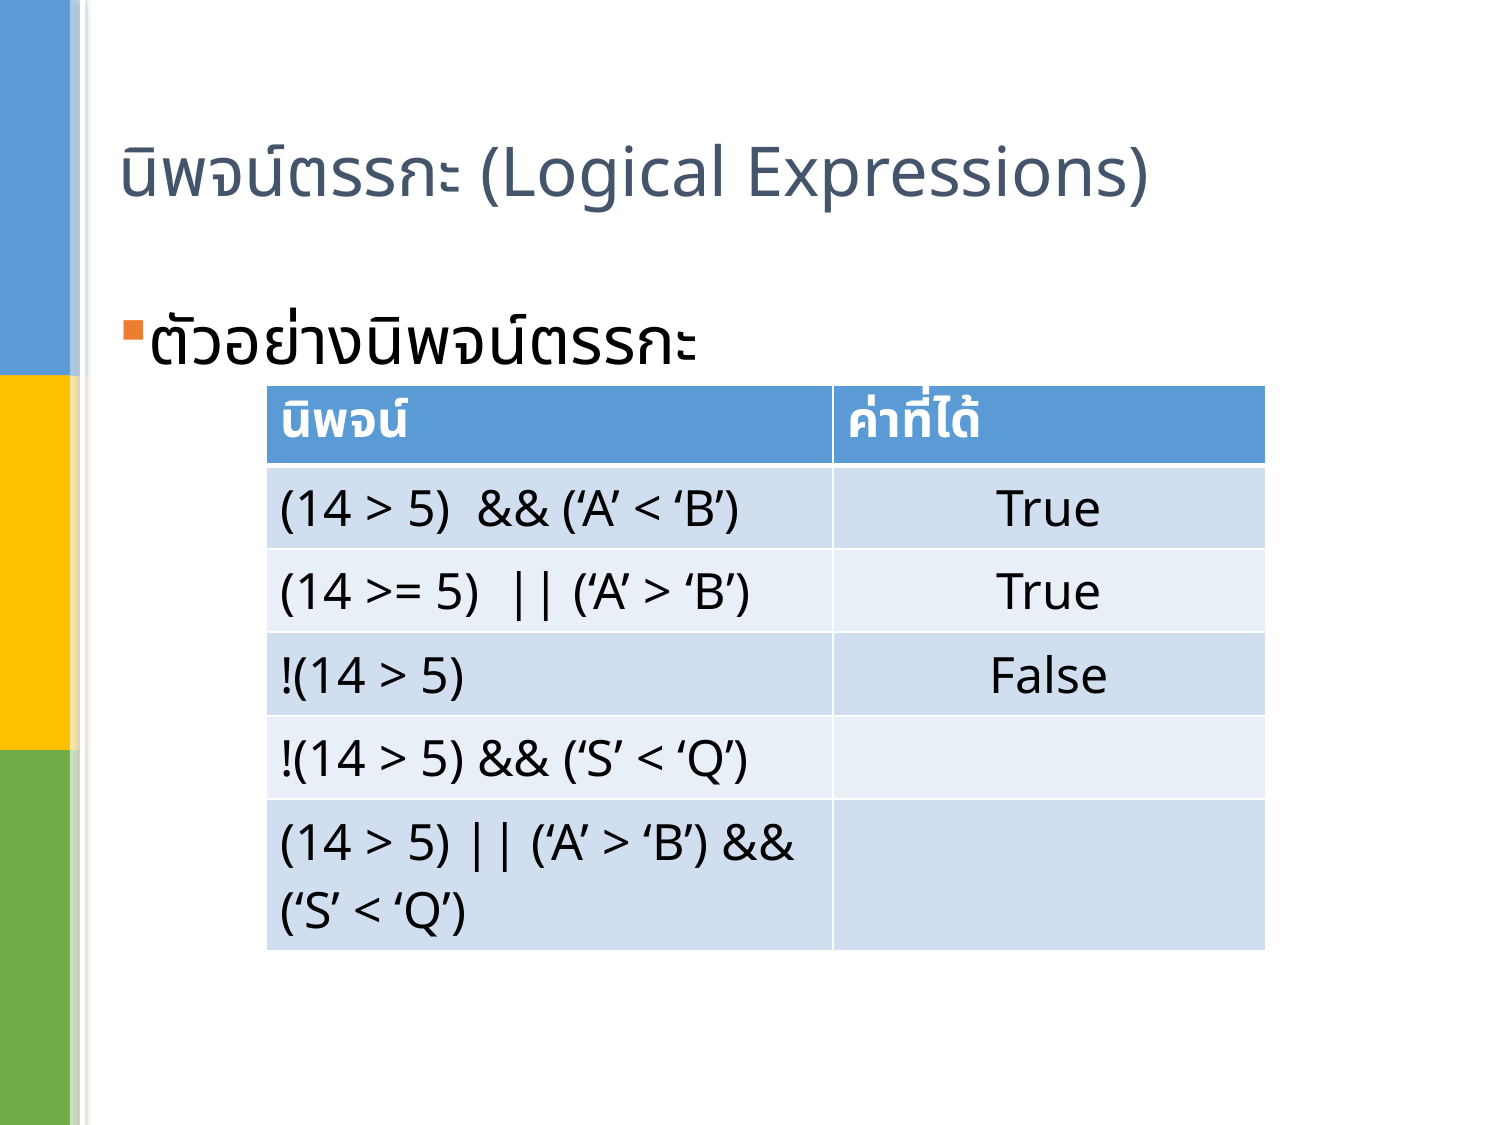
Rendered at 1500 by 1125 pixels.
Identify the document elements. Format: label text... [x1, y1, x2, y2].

table_cell (14 > 5) || (‘A’ > ‘B’) && (‘S’ < ‘Q’) [267, 800, 832, 950]
table_header ค่าที่ได้ [834, 386, 1265, 463]
table_cell !(14 > 5) [267, 633, 832, 715]
table_cell [834, 800, 1265, 950]
table_cell (14 > 5) && (‘A’ < ‘B’) [267, 468, 832, 548]
table_cell True [834, 550, 1265, 631]
table_cell (14 >= 5) || (‘A’ > ‘B’) [267, 550, 832, 631]
table_header นิพจน์ [267, 386, 832, 463]
table_cell True [834, 468, 1265, 548]
table_cell False [834, 633, 1265, 715]
title นิพจน์ตรรกะ (Logical Expressions) [103, 59, 1397, 278]
table_cell [834, 717, 1265, 798]
list ตัวอย่างนิพจน์ตรรกะ [103, 299, 1397, 1014]
table_cell !(14 > 5) && (‘S’ < ‘Q’) [267, 717, 832, 798]
